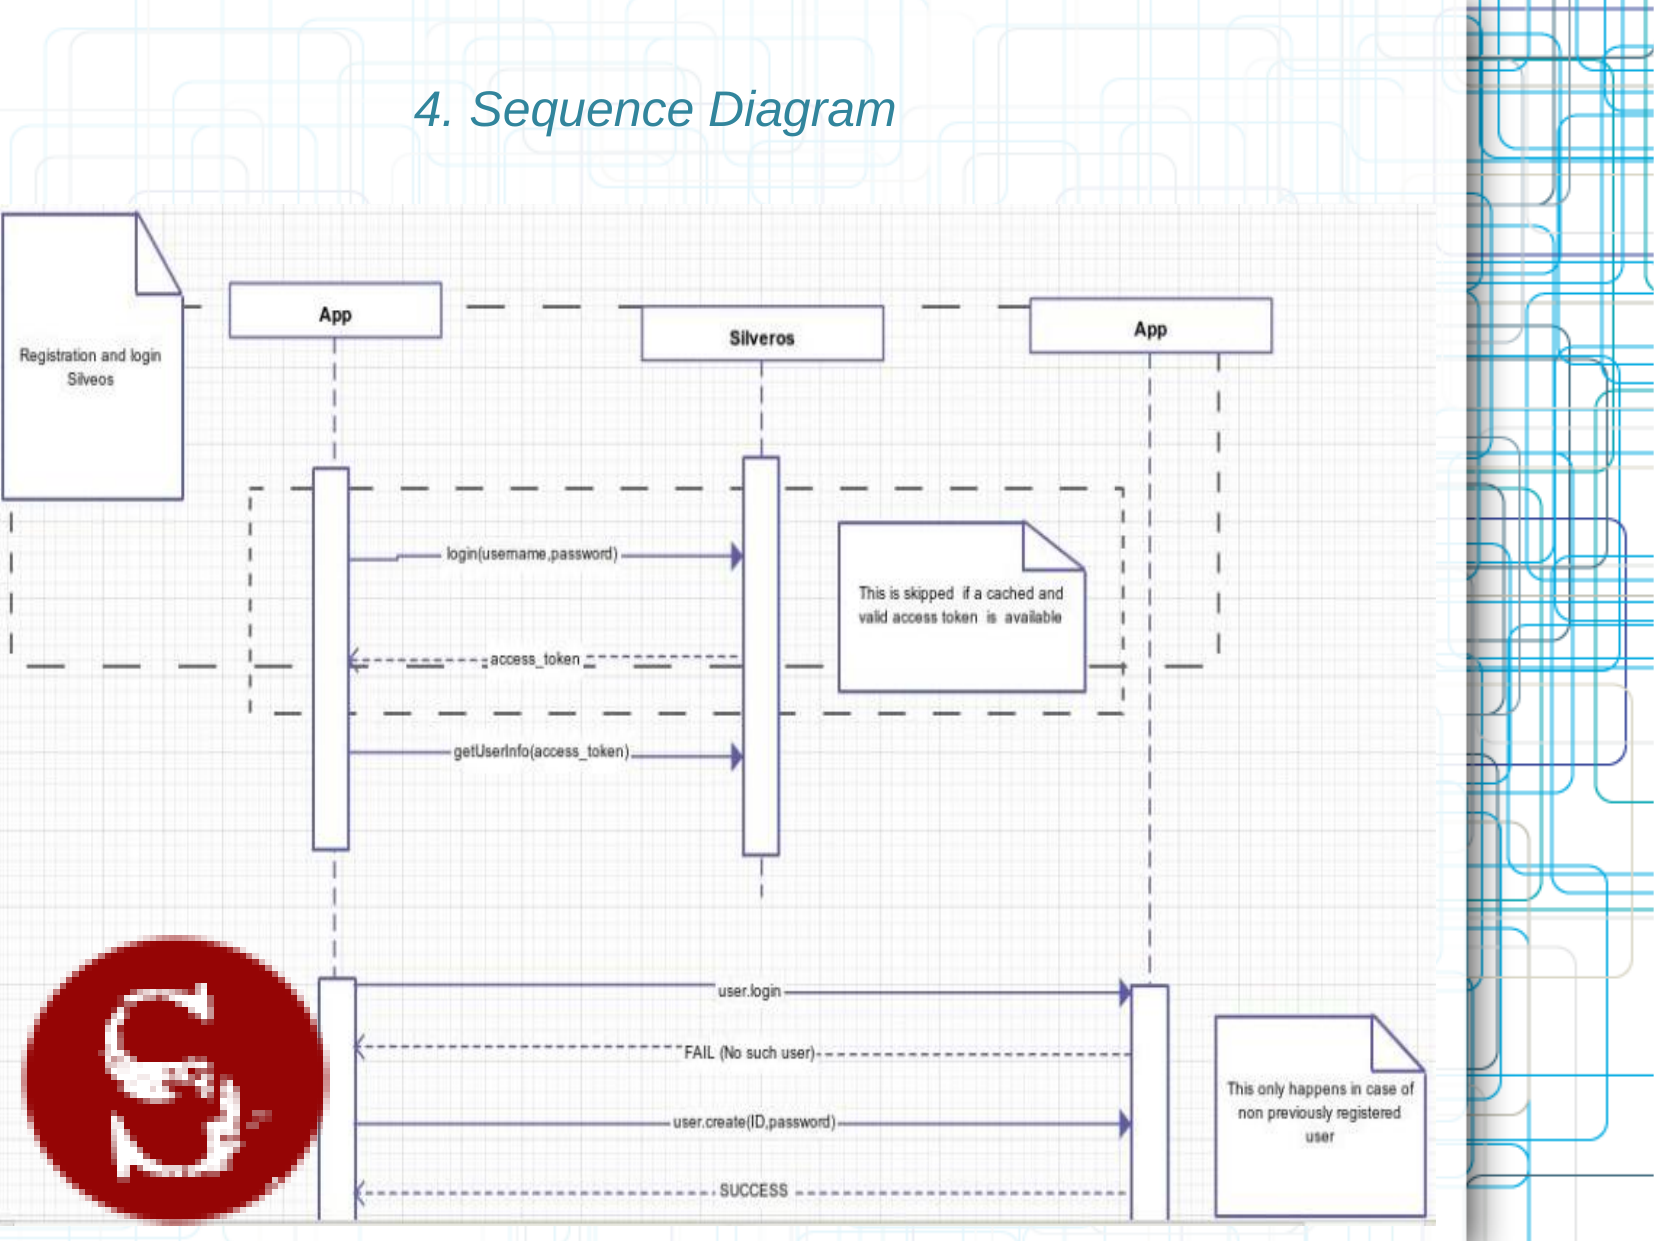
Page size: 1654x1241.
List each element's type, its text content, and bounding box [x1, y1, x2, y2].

text_box 4. Sequence Diagram [329, 76, 982, 203]
text_box [0, 0, 1182, 135]
picture [0, 0, 1654, 1241]
